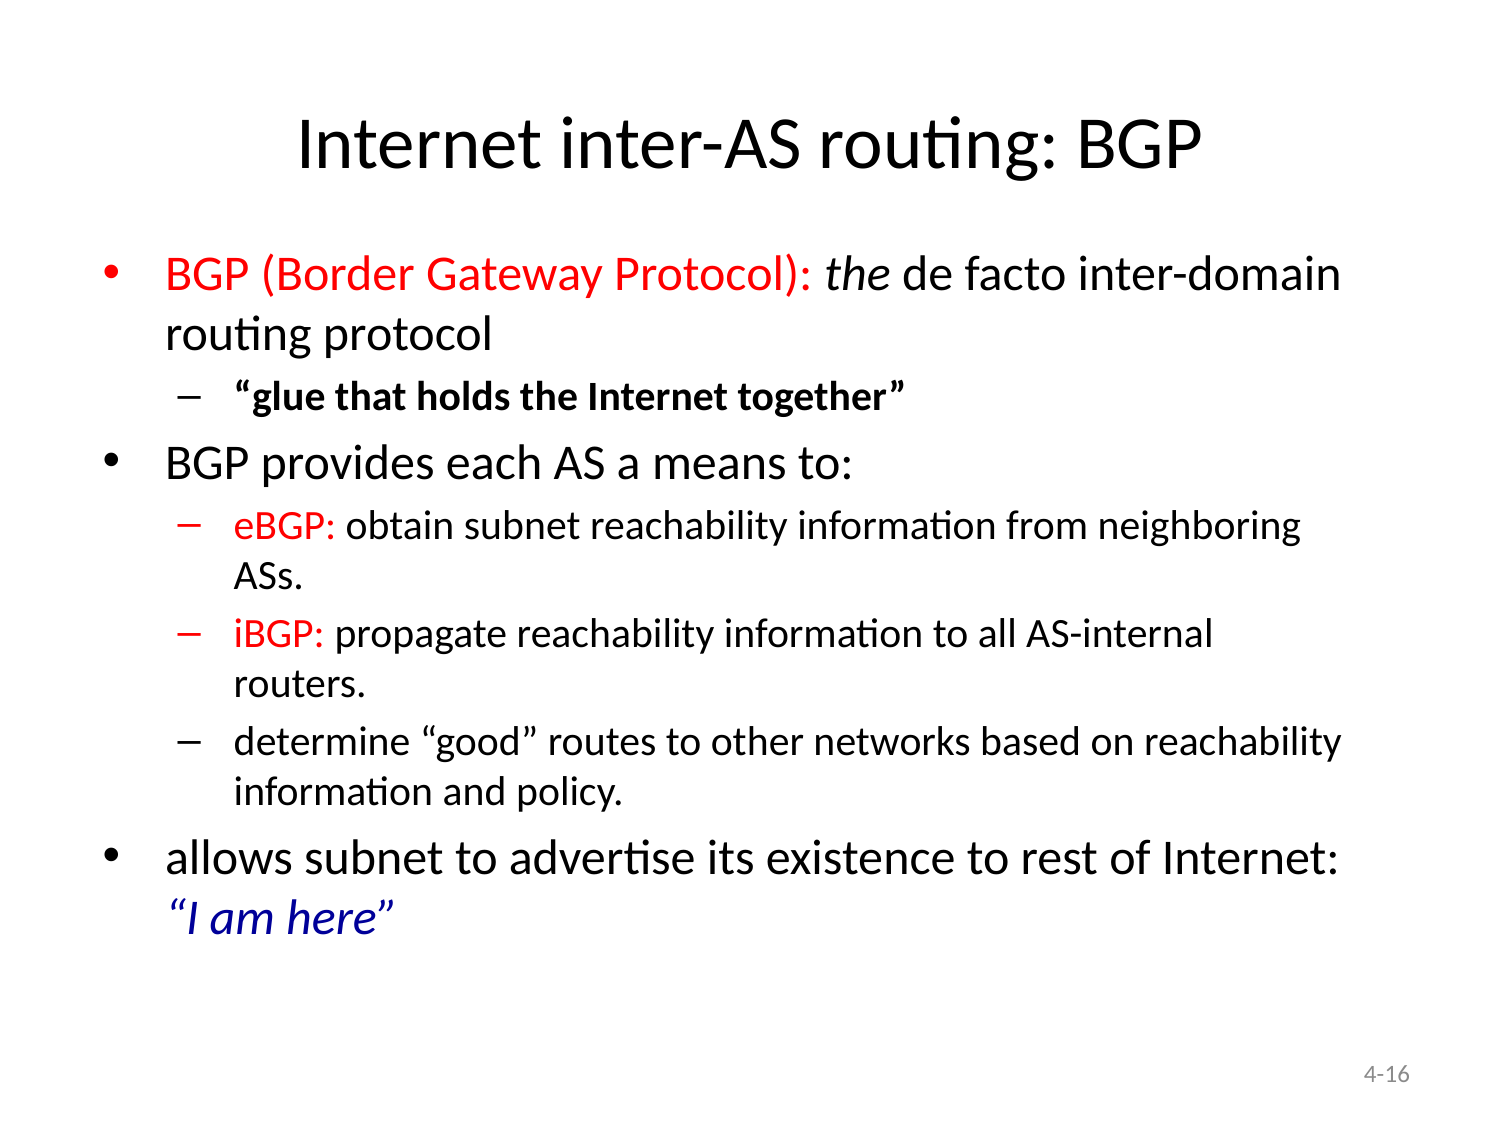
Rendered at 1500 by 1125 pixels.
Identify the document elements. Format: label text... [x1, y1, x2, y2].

slide_number 4-16 [1074, 1042, 1425, 1103]
list BGP (Border Gateway Protocol): the de facto inter-domain routing protocol “glue that holds the Internet together” BGP provides each AS a means to: eBGP: obtain subnet reachability information from neighboring ASs. iBGP: propagate reachability information to all AS-internal routers. determine “good” routes to other networks based on reachability information and policy. allows subnet to advertise its existence to rest of Internet: “I am here” [87, 233, 1363, 996]
title Internet inter-AS routing: BGP [75, 45, 1425, 233]
